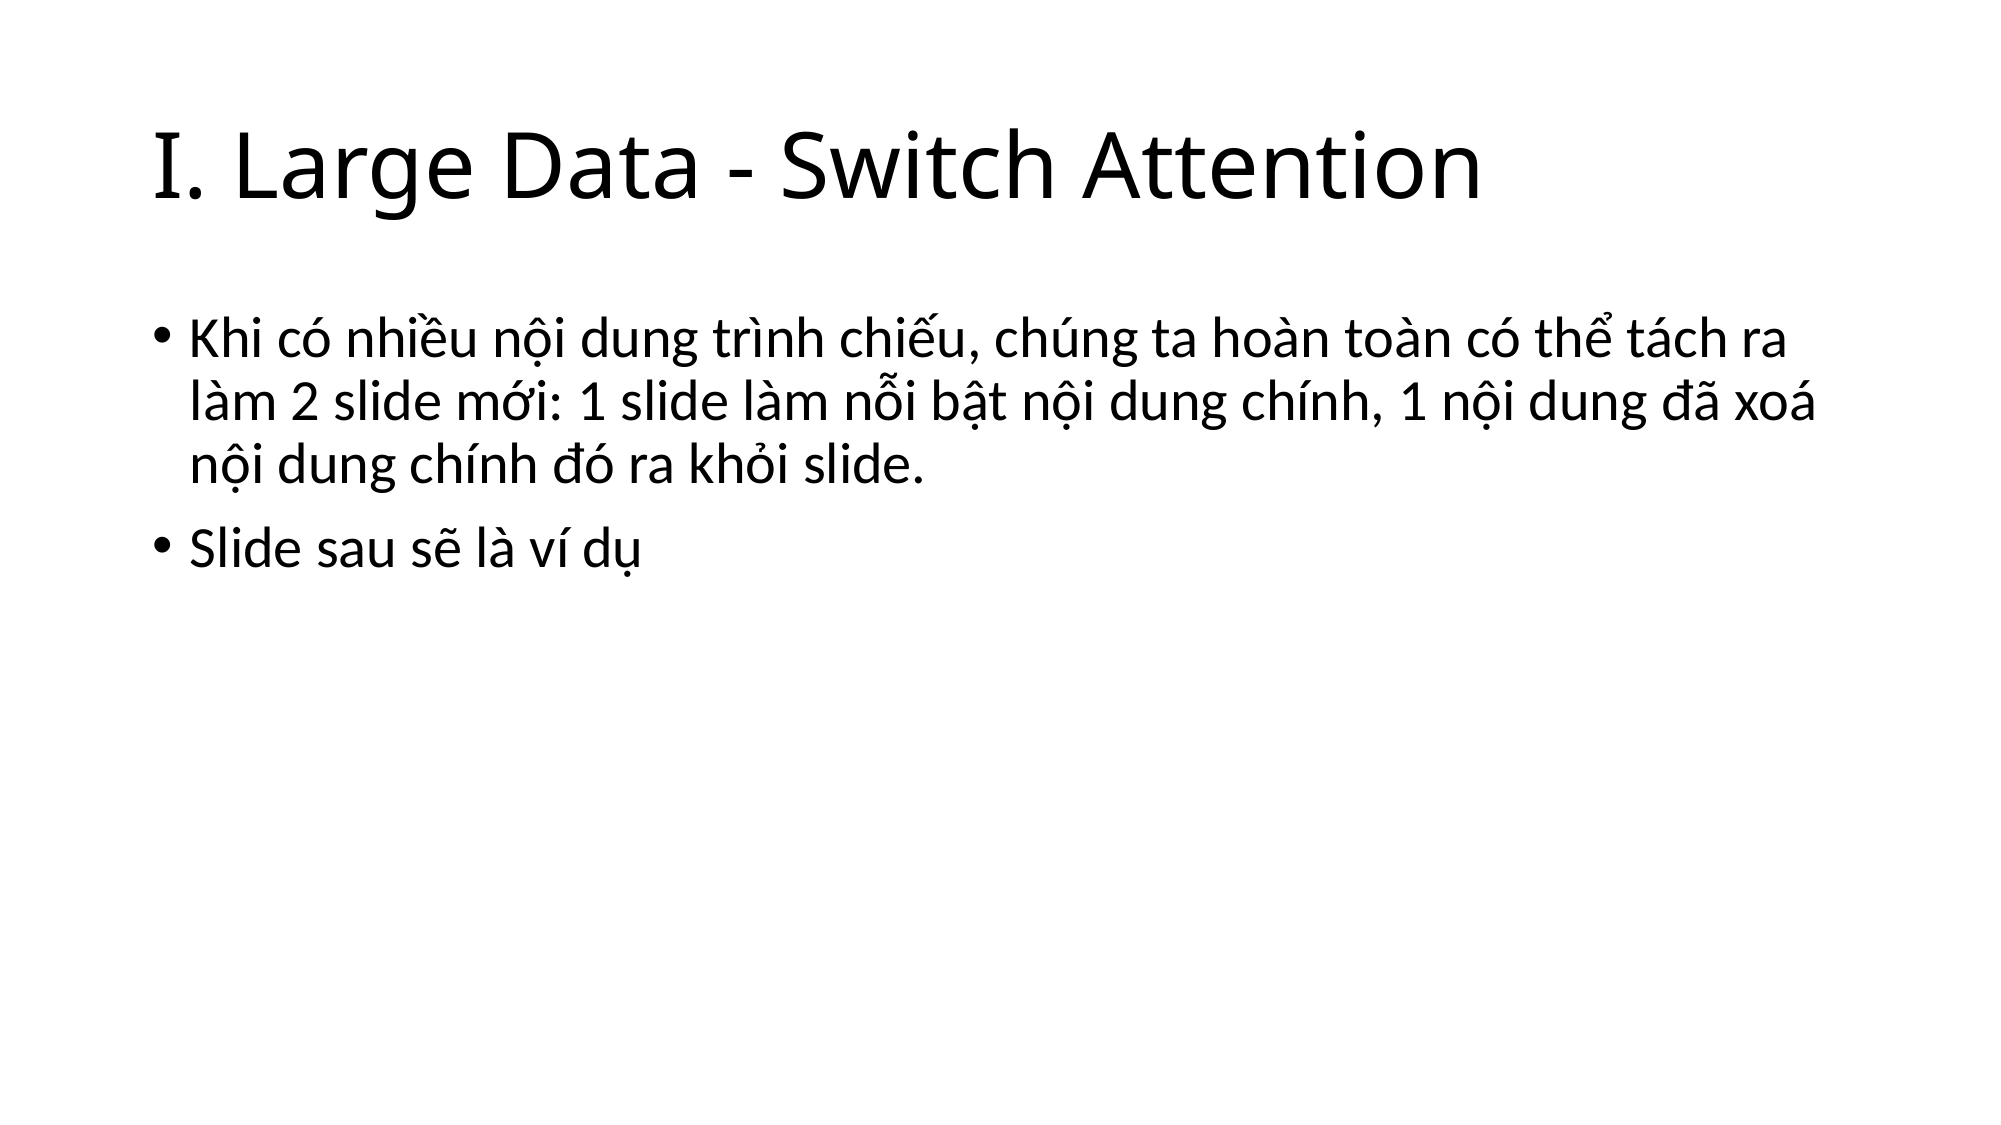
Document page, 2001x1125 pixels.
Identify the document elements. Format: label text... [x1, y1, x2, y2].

title I. Large Data - Switch Attention [137, 59, 1863, 278]
list Khi có nhiều nội dung trình chiếu, chúng ta hoàn toàn có thể tách ra làm 2 slide mới: 1 slide làm nỗi bật nội dung chính, 1 nội dung đã xoá nội dung chính đó ra khỏi slide. Slide sau sẽ là ví dụ [137, 299, 1863, 1014]
